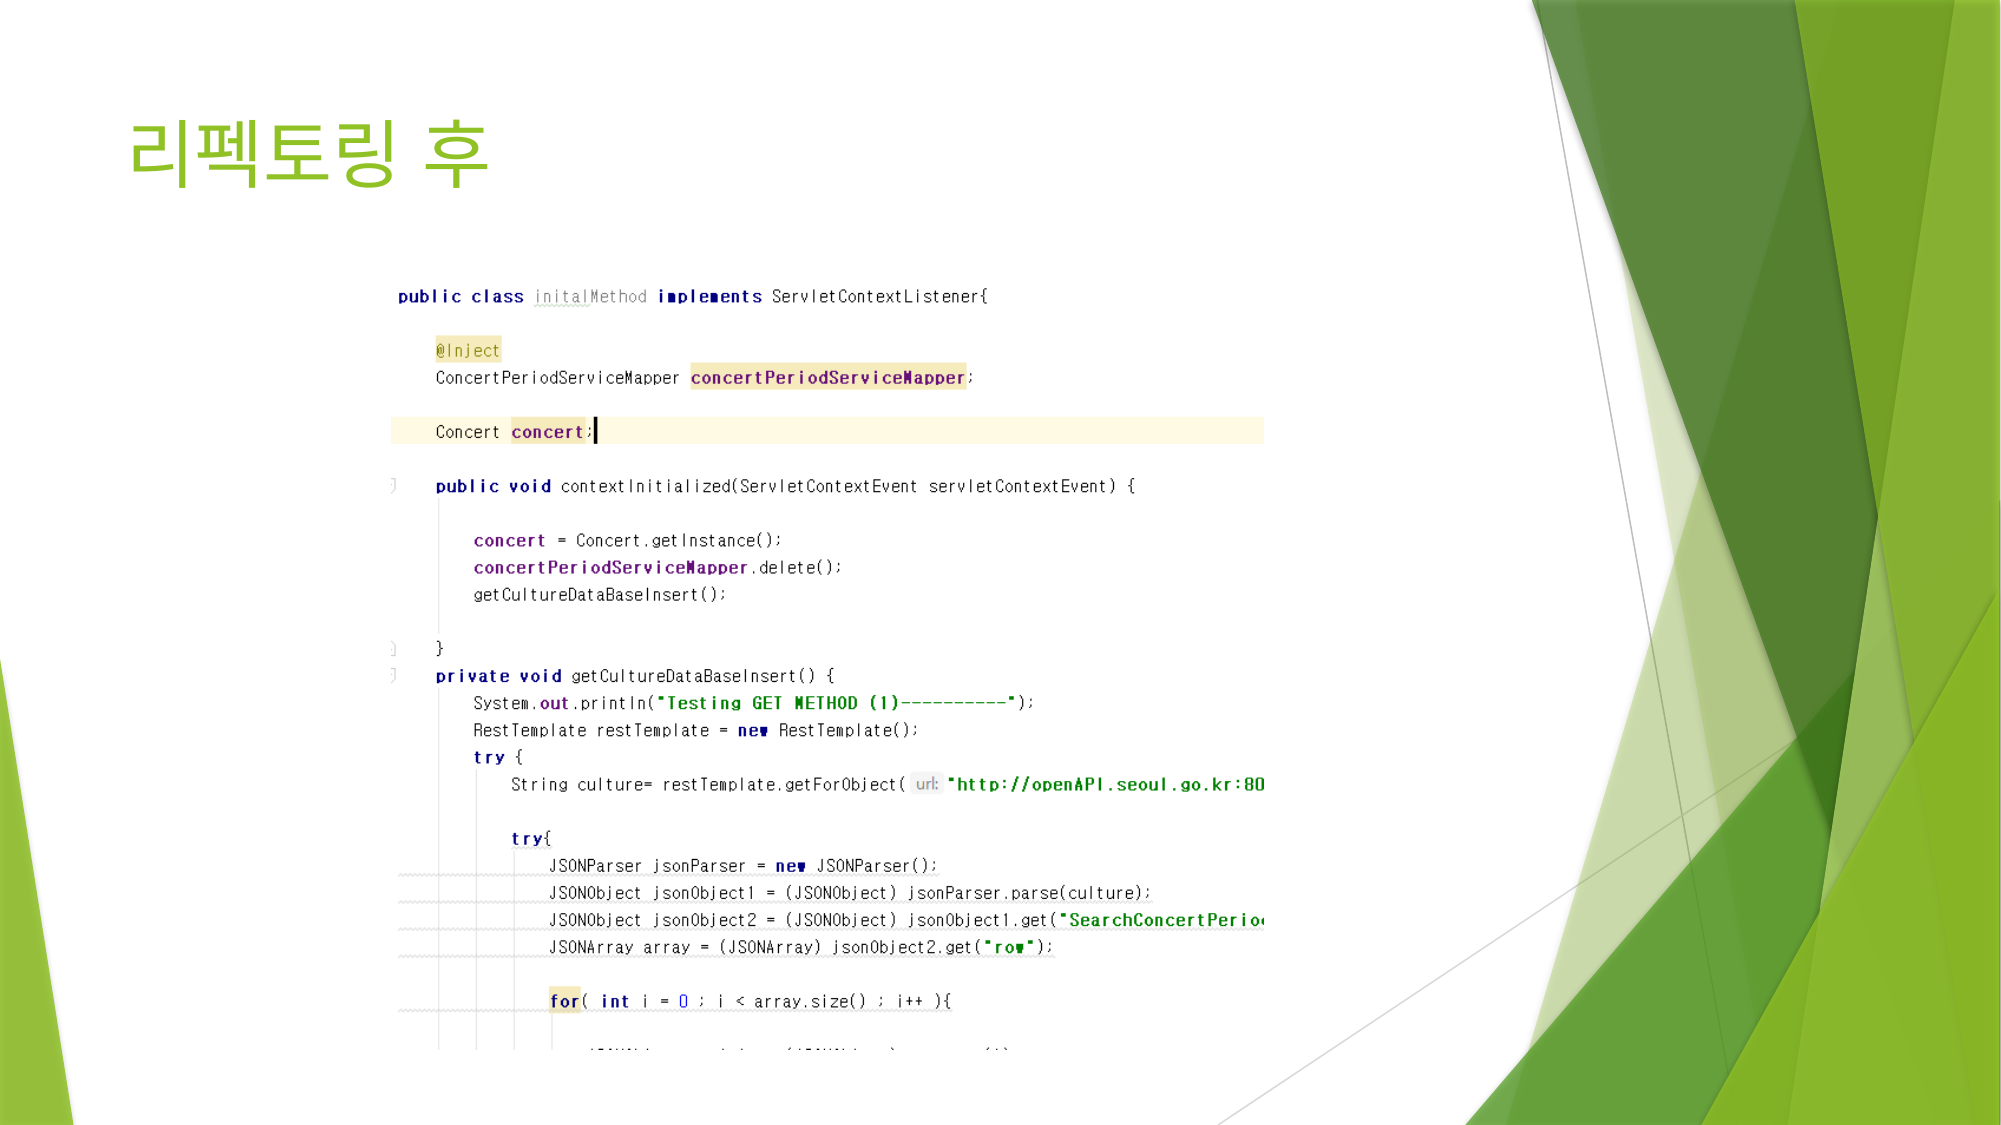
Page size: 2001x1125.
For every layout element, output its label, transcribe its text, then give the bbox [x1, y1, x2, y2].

title 리펙토링 후 [111, 99, 1522, 317]
picture [391, 273, 1264, 1051]
